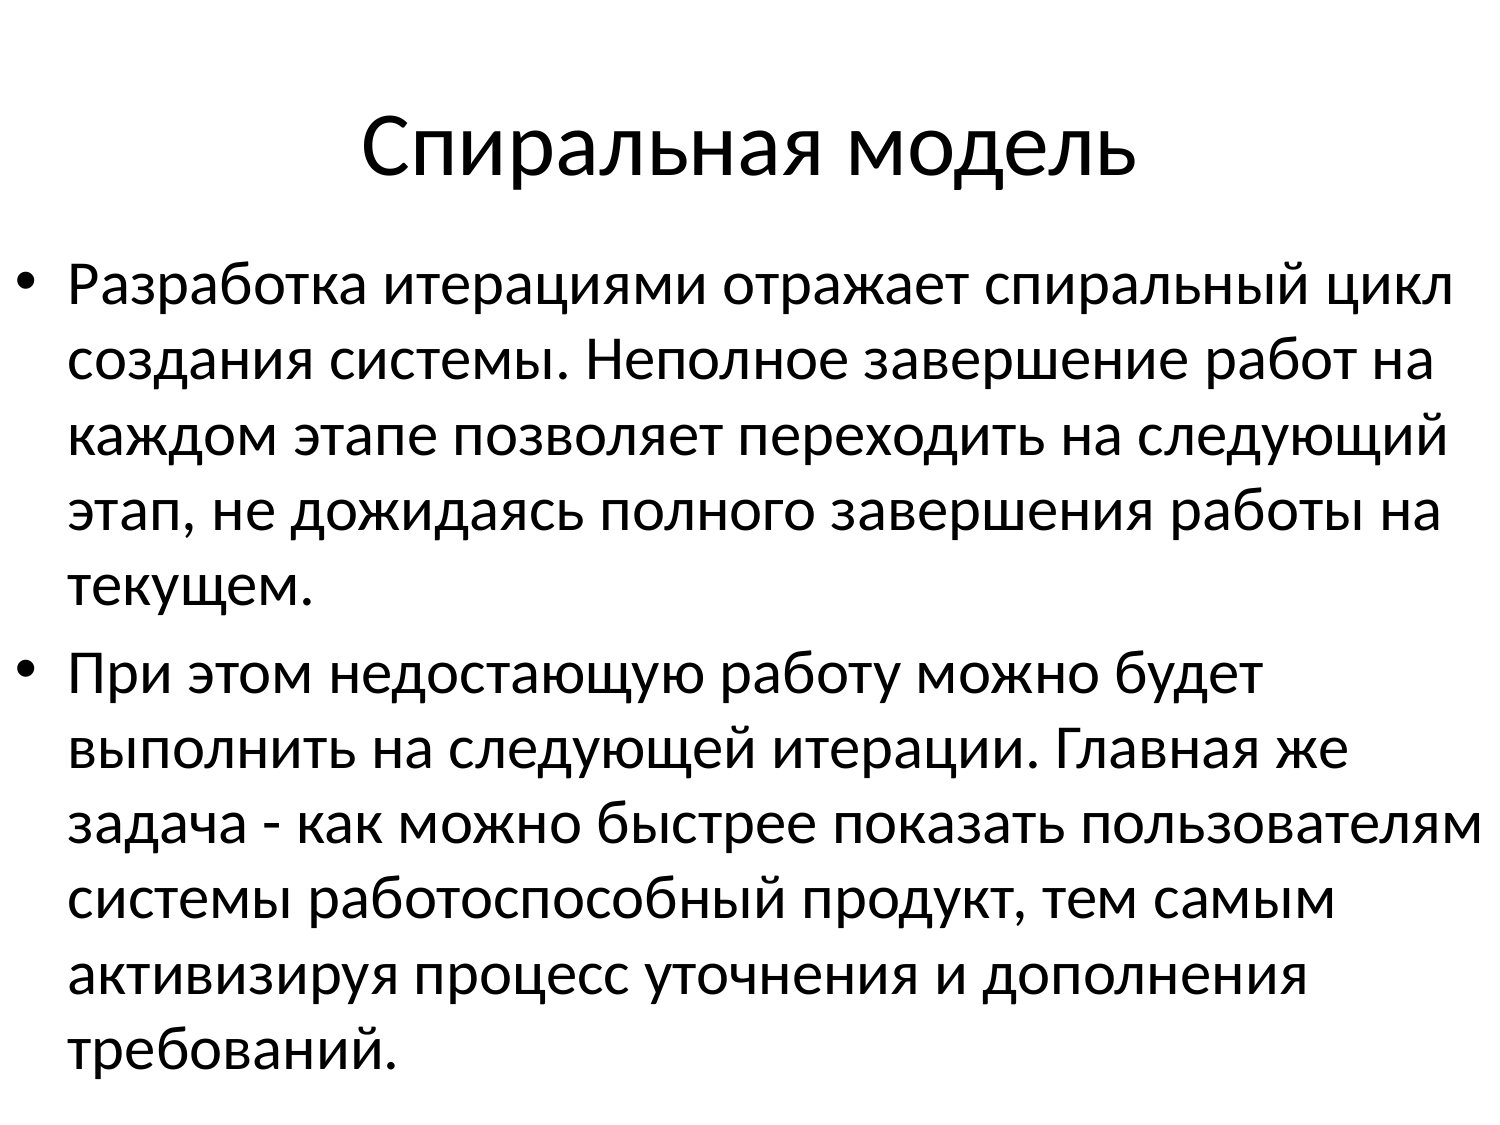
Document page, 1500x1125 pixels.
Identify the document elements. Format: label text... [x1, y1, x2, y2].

text_box Разработка итерациями отражает спиральный цикл создания системы. Неполное завершение работ на каждом этапе позволяет переходить на следующий этап, не дожидаясь полного завершения работы на текущем. При этом недостающую работу можно будет выполнить на следующей итерации. Главная же задача - как можно быстрее показать пользователям системы работоспособный продукт, тем самым активизируя процесс уточнения и дополнения требований. [0, 234, 1500, 1090]
text_box Спиральная модель [75, 45, 1425, 233]
